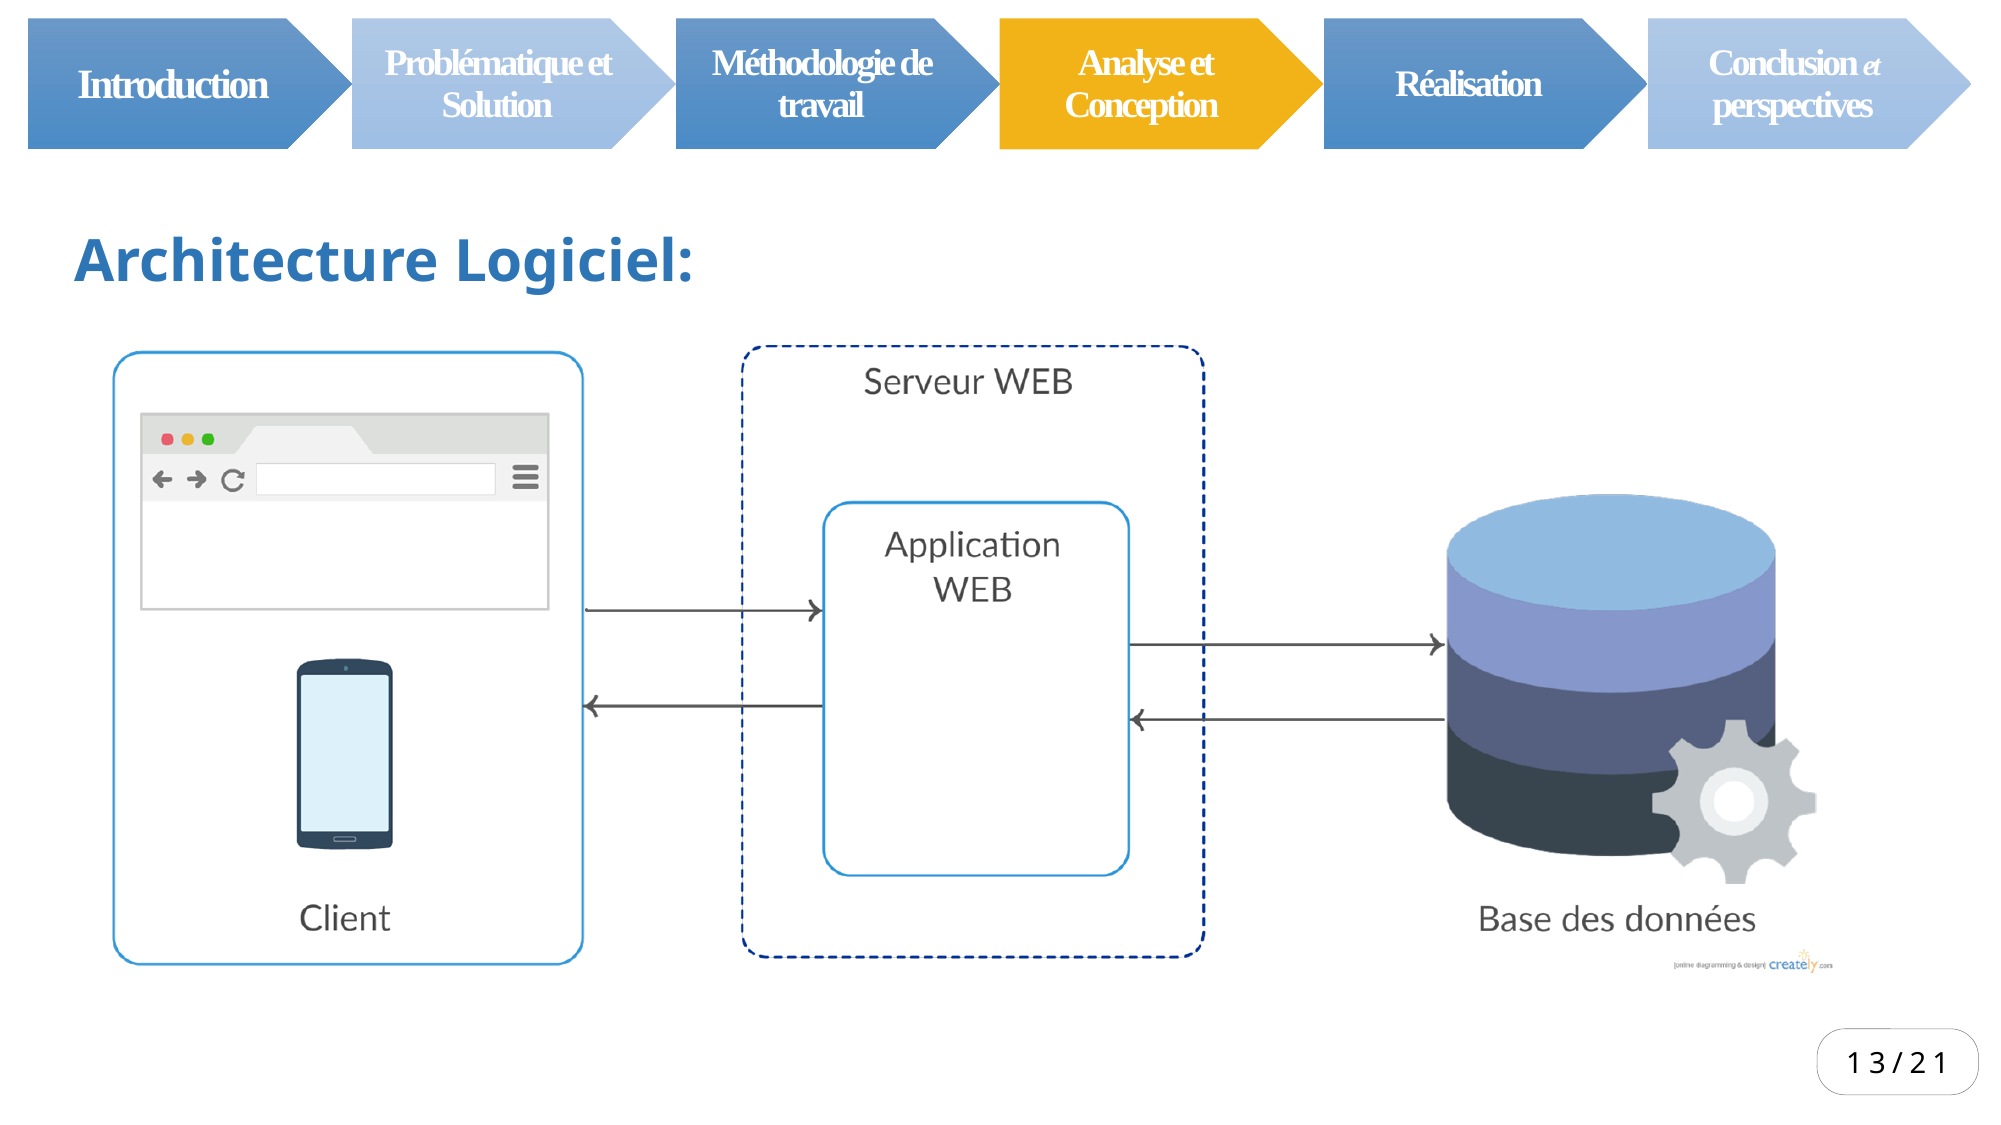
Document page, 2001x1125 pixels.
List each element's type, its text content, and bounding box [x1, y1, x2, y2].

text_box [27, 18, 1972, 150]
picture [102, 334, 1836, 976]
text_box Architecture Logiciel: [59, 181, 709, 301]
slide_number 15 [1412, 1042, 1863, 1103]
text_box 13/21 [1817, 1028, 1979, 1095]
